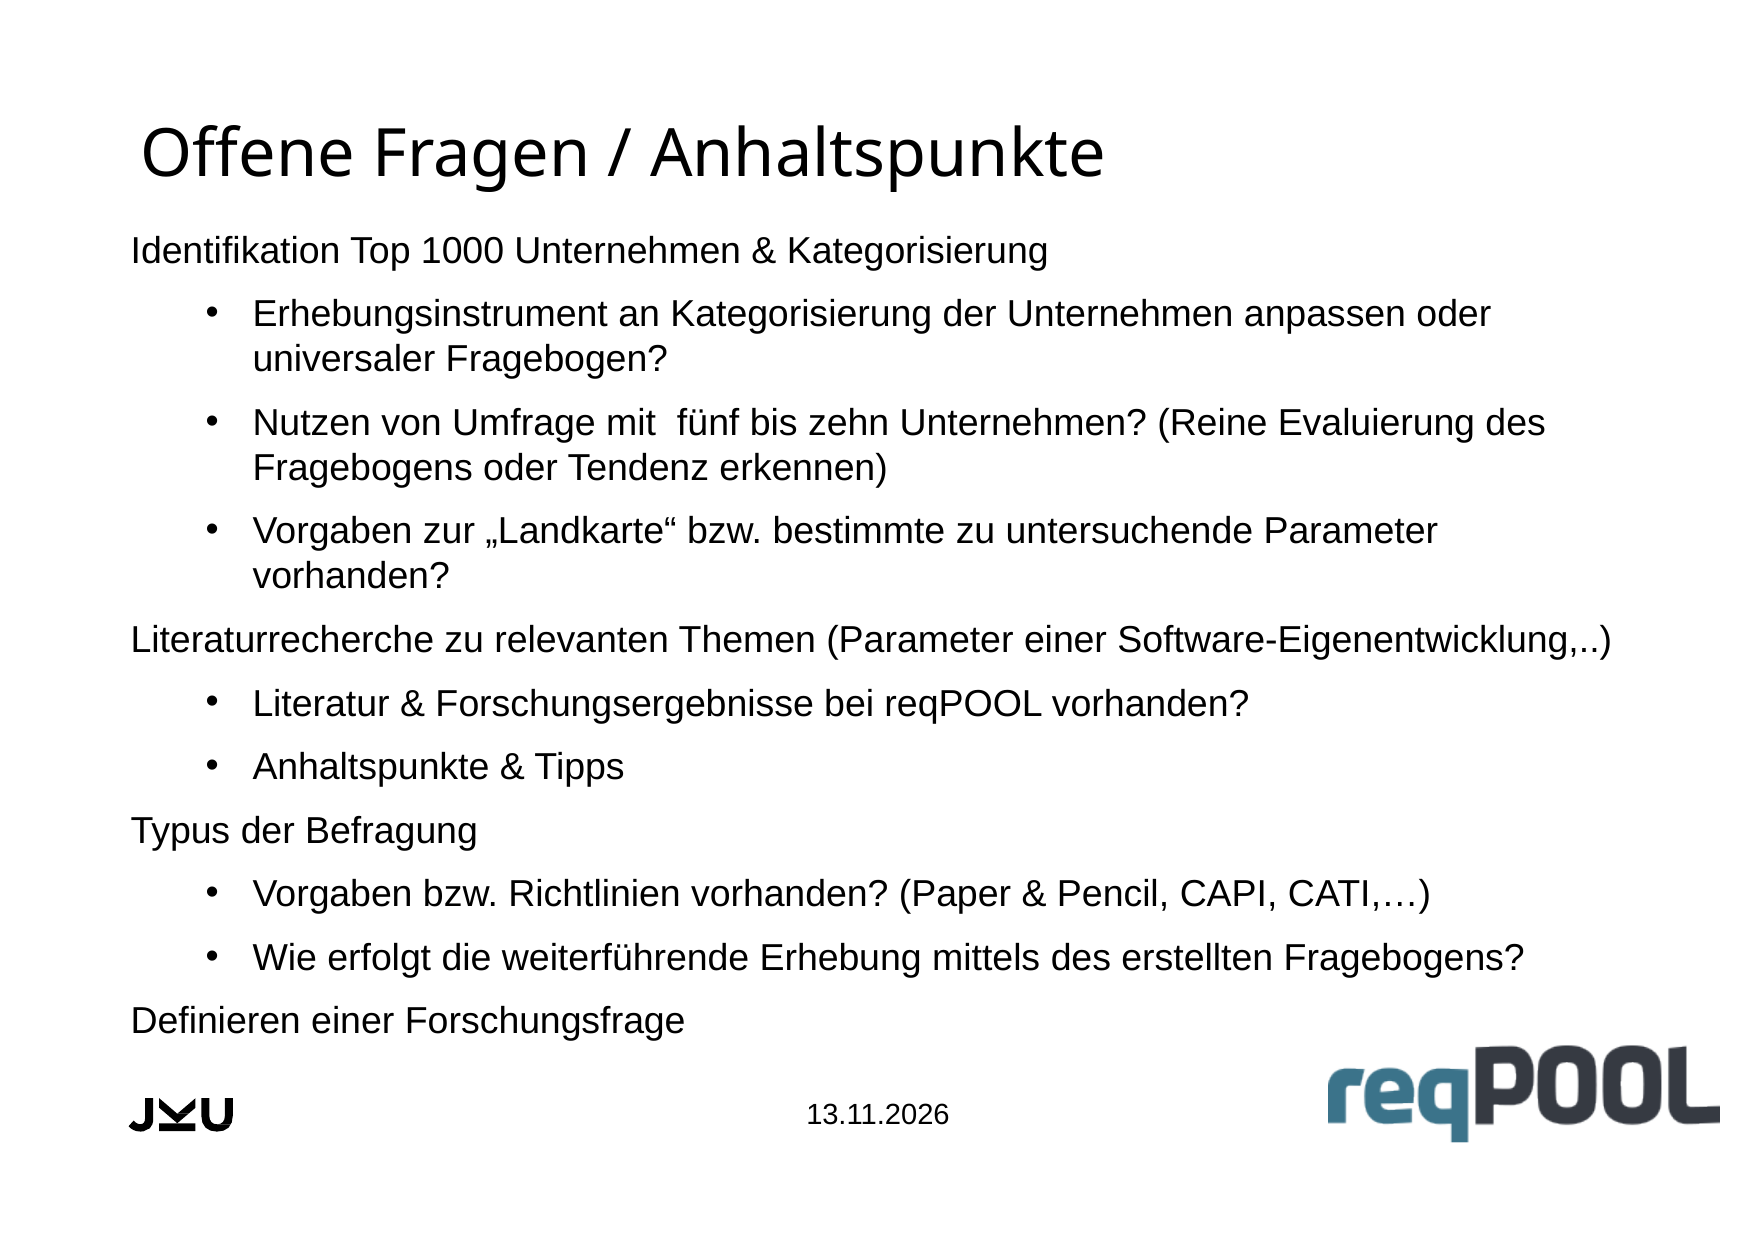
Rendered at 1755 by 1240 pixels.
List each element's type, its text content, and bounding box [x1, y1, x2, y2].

text_box Identifikation Top 1000 Unternehmen & Kategorisierung Erhebungsinstrument an Kategorisierung der Unternehmen anpassen oder universaler Fragebogen? Nutzen von Umfrage mit fünf bis zehn Unternehmen? (Reine Evaluierung des Fragebogens oder Tendenz erkennen) Vorgaben zur „Landkarte“ bzw. bestimmte zu untersuchende Parameter vorhanden? Literaturrecherche zu relevanten Themen (Parameter einer Software-Eigenentwicklung,..) Literatur & Forschungsergebnisse bei reqPOOL vorhanden? Anhaltspunkte & Tipps Typus der Befragung Vorgaben bzw. Richtlinien vorhanden? (Paper & Pencil, CAPI, CATI,…) Wie erfolgt die weiterführende Erhebung mittels des erstellten Fragebogens? Definieren einer Forschungsfrage [128, 207, 1617, 1042]
text_box [159, 1098, 196, 1132]
text_box [128, 1098, 154, 1132]
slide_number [669, 1094, 1085, 1240]
picture [1328, 1003, 1720, 1223]
text_box [201, 1098, 233, 1132]
title Offene Fragen / Anhaltspunkte [138, 107, 1315, 207]
